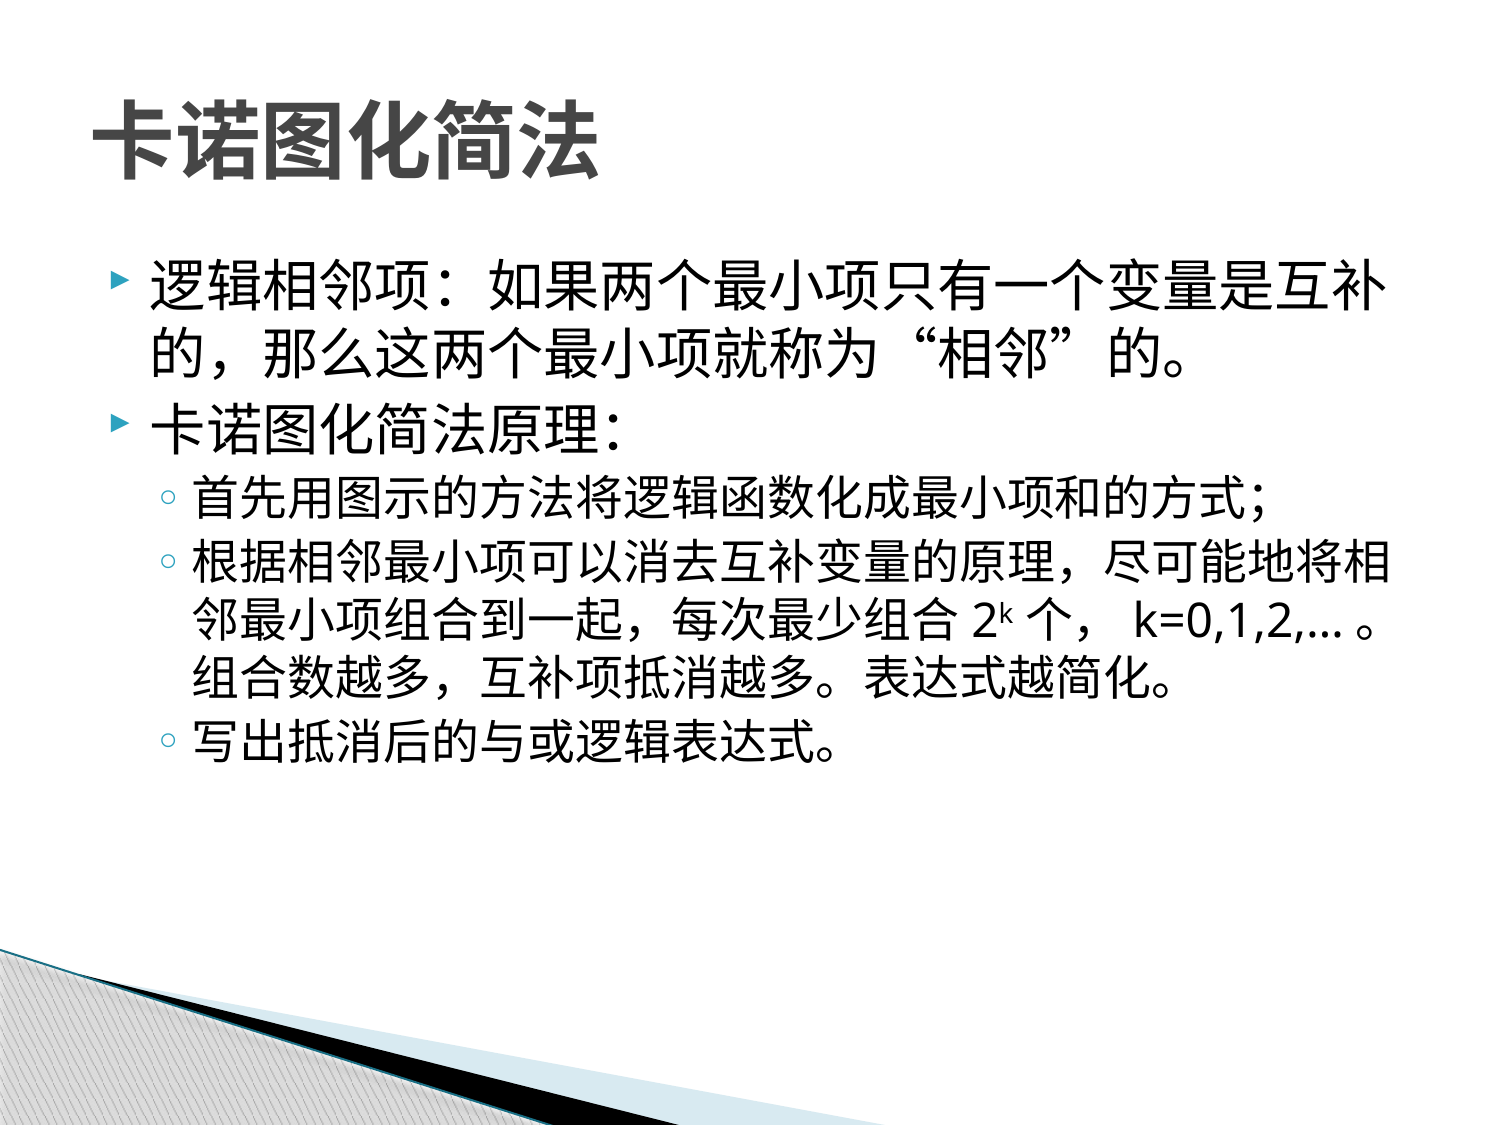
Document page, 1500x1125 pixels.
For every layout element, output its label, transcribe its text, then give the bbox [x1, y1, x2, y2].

title 卡诺图化简法 [75, 45, 1425, 233]
list 逻辑相邻项：如果两个最小项只有一个变量是互补的，那么这两个最小项就称为“相邻”的。 卡诺图化简法原理： 首先用图示的方法将逻辑函数化成最小项和的方式； 根据相邻最小项可以消去互补变量的原理，尽可能地将相邻最小项组合到一起，每次最少组合2k个，k=0,1,2,…。组合数越多，互补项抵消越多。表达式越简化。 写出抵消后的与或逻辑表达式。 [75, 243, 1425, 986]
